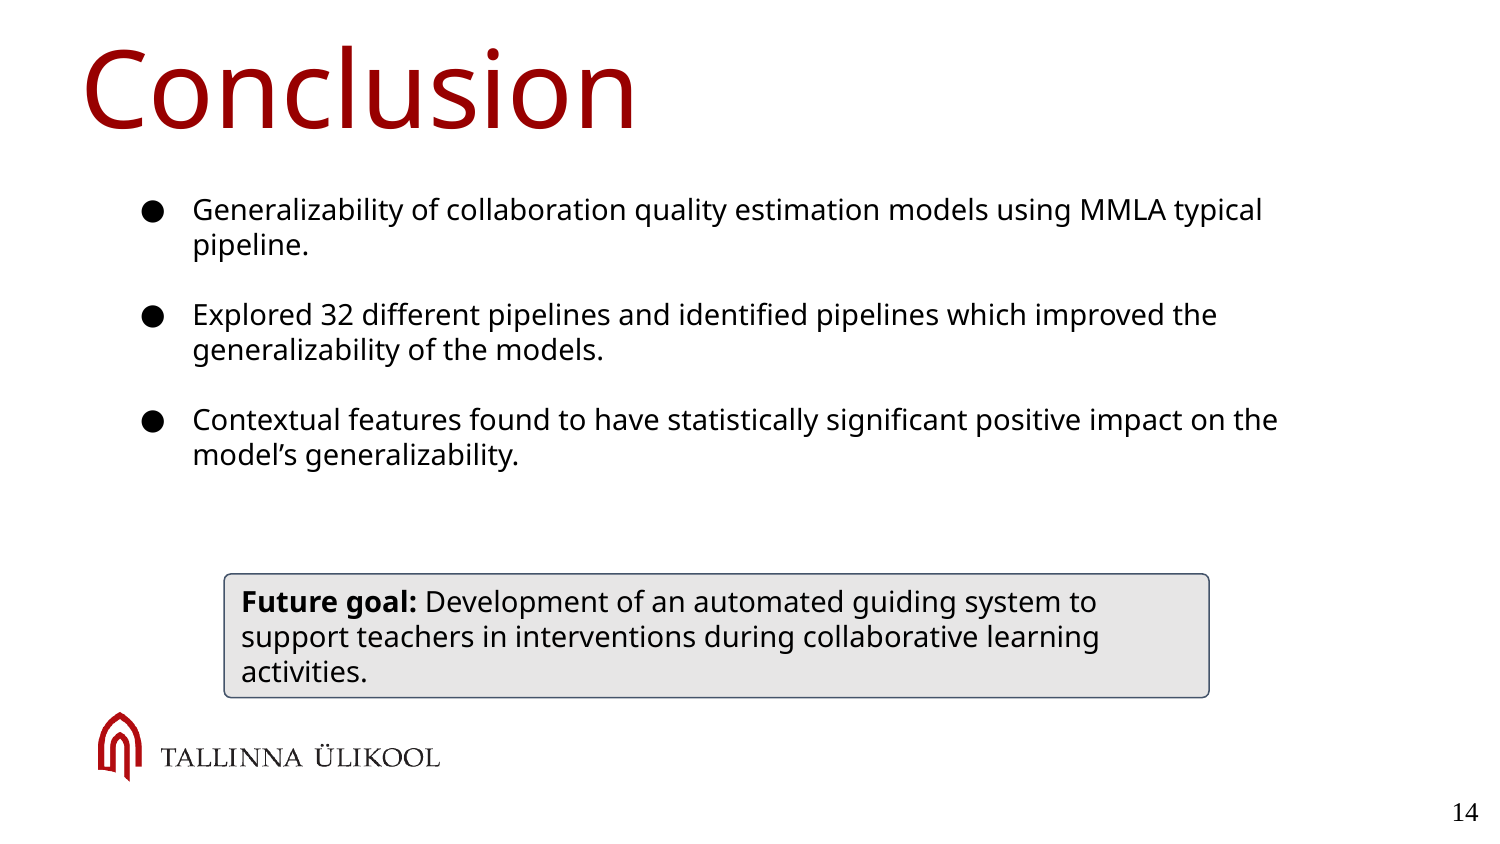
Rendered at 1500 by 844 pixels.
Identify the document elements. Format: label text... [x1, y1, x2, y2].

title Conclusion [65, 33, 1500, 182]
picture [98, 711, 440, 782]
text_box Future goal: Development of an automated guiding system to support teachers in interventions during collaborative learning activities. [224, 573, 1210, 698]
text_box Generalizability of collaboration quality estimation models using MMLA typical pipeline. Explored 32 different pipelines and identified pipelines which improved the generalizability of the models. Contextual features found to have statistically significant positive impact on the model’s generalizability. [102, 176, 1297, 486]
slide_number ‹#› [1403, 779, 1494, 844]
